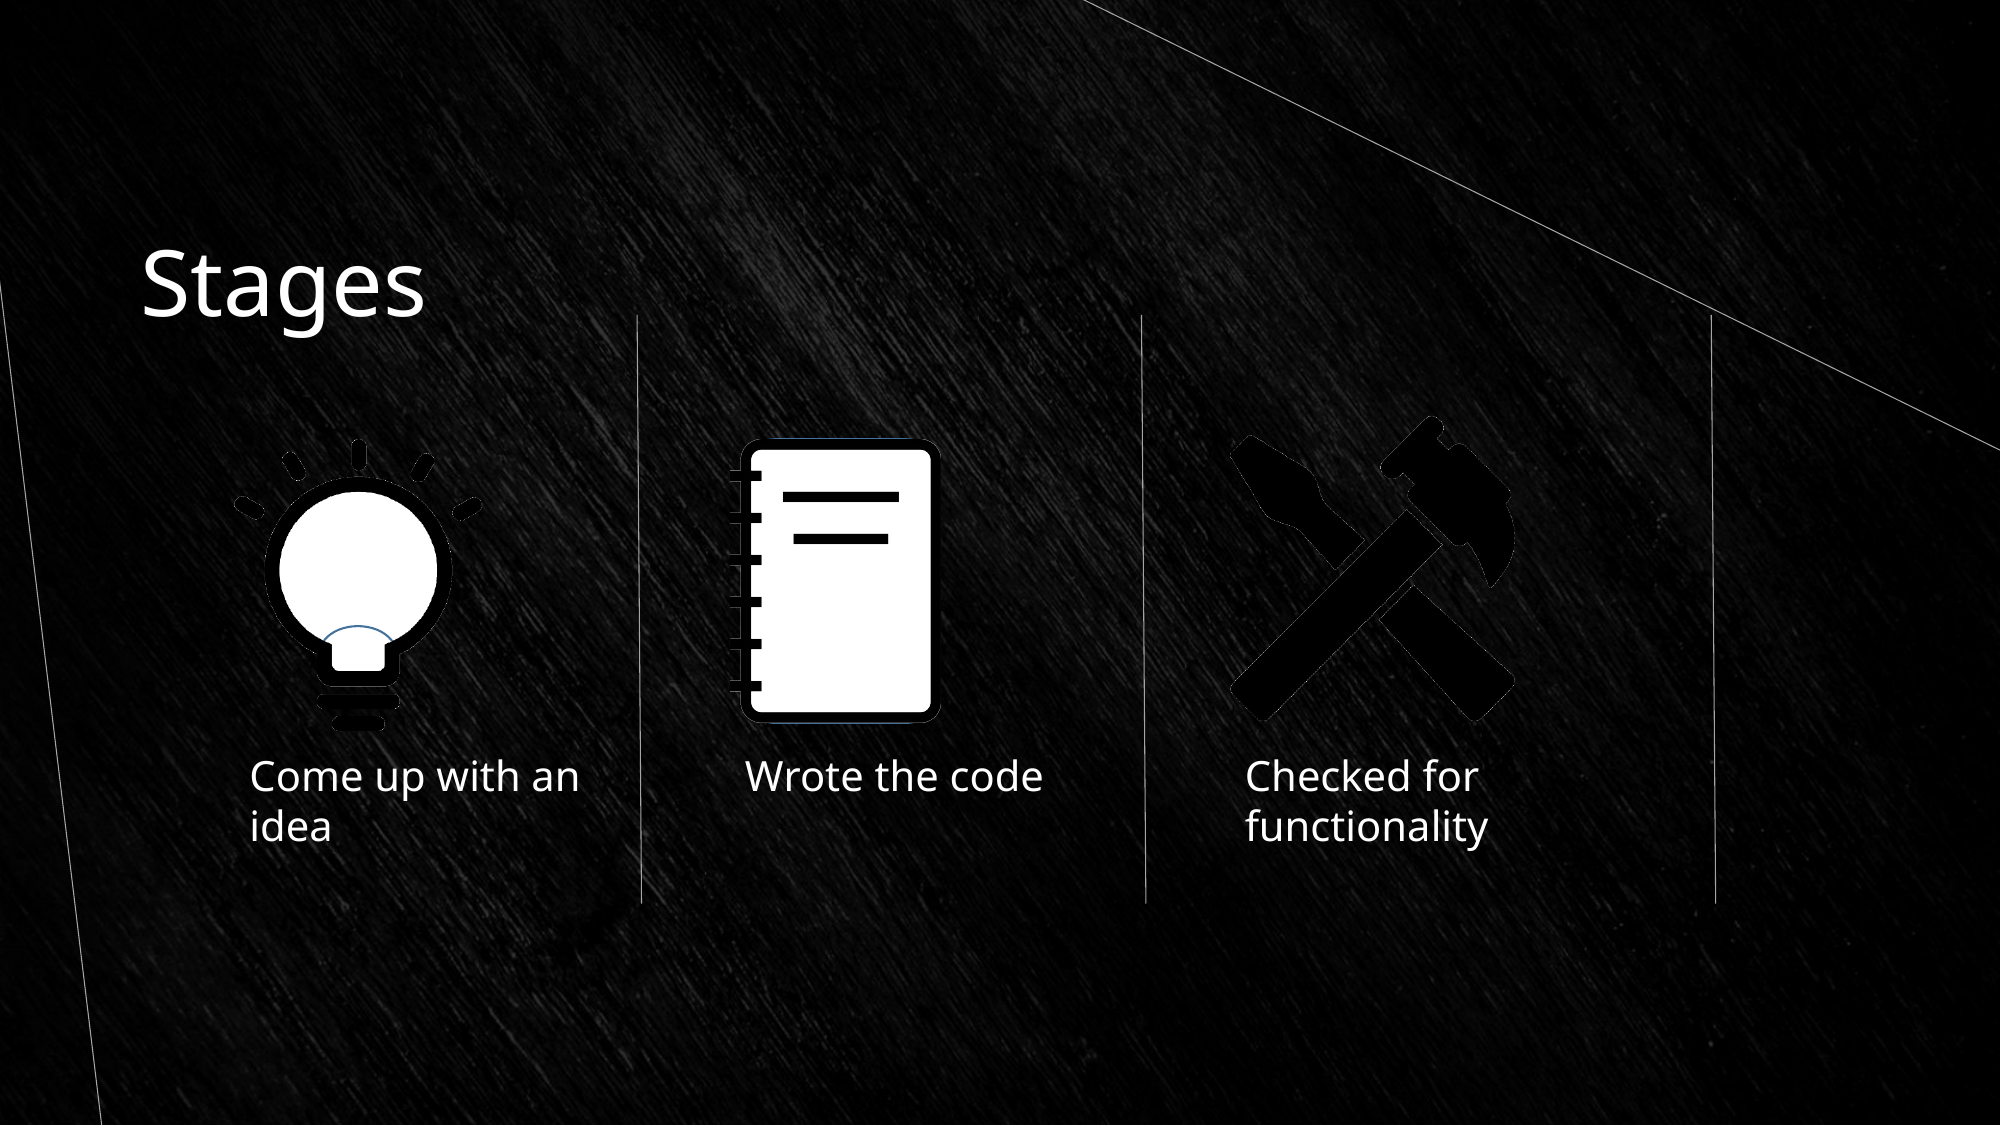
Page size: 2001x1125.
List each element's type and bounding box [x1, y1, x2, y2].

text_box [0, 125, 107, 1125]
picture [0, 0, 2000, 1125]
text_box [1711, 314, 1716, 904]
text_box [637, 314, 642, 904]
text_box [1141, 494, 1146, 904]
text_box [879, 0, 2000, 494]
